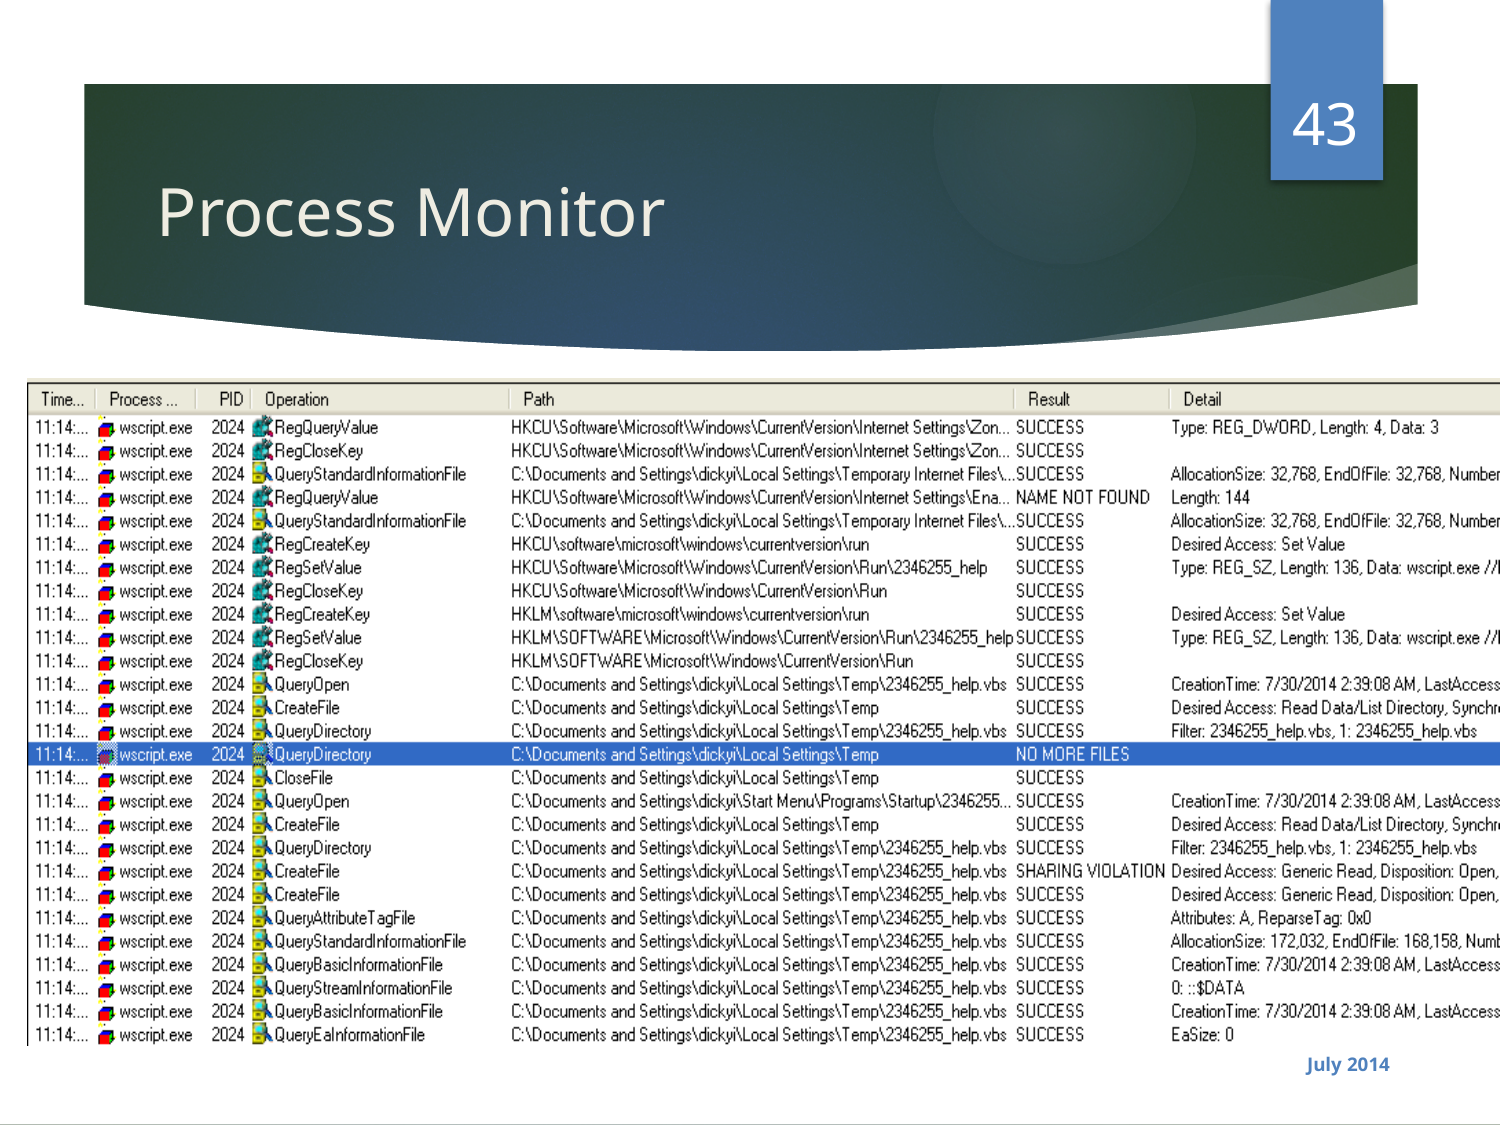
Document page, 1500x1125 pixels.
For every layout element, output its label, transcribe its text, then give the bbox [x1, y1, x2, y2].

title Process Monitor [141, 151, 1183, 269]
picture [27, 378, 1500, 1046]
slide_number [1242, 1055, 1405, 1083]
slide_number 43 [1273, 48, 1378, 175]
